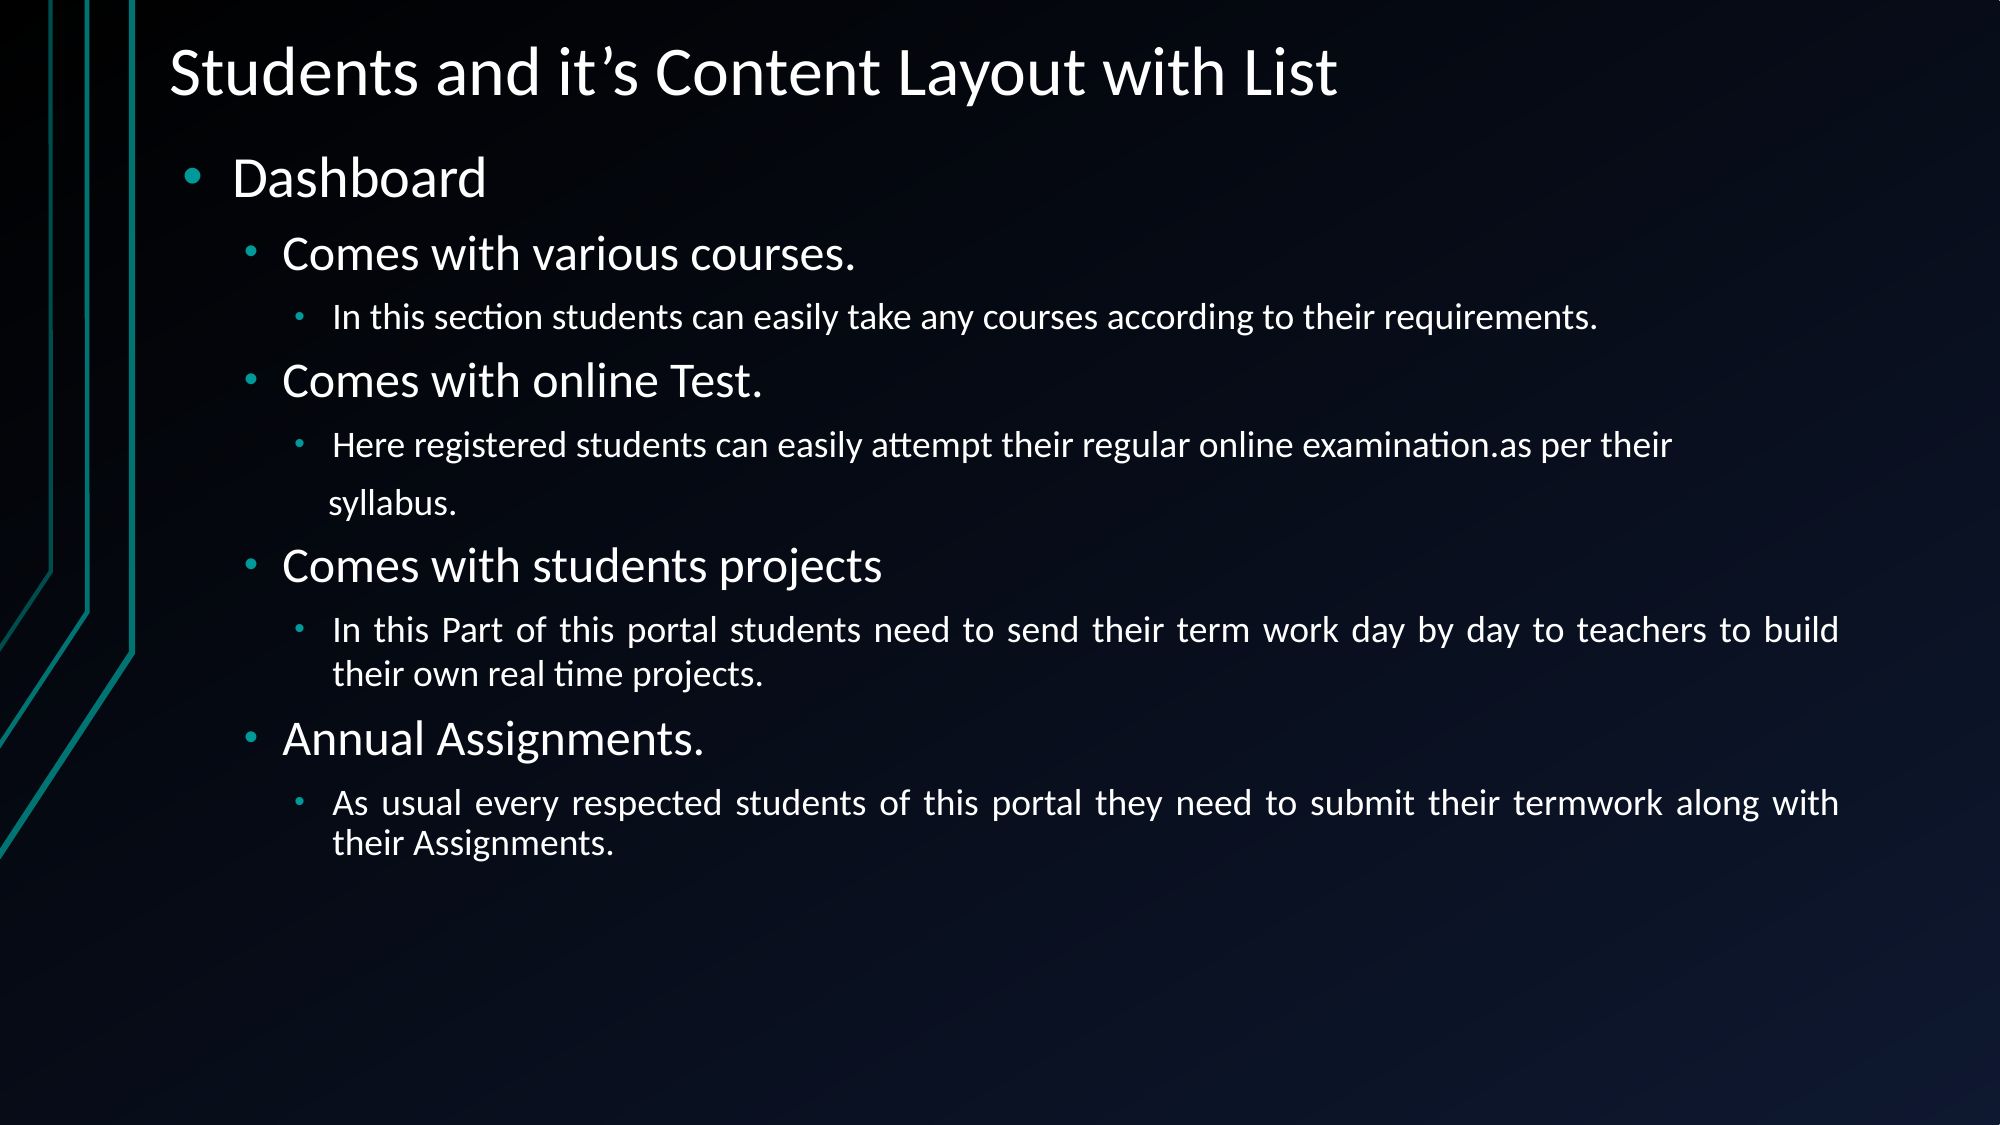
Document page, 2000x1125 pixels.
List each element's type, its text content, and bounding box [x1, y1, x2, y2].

list Dashboard Comes with various courses. In this section students can easily take any courses according to their requirements. Comes with online Test. Here registered students can easily attempt their regular online examination.as per their syllabus. Comes with students projects In this Part of this portal students need to send their term work day by day to teachers to build their own real time projects. Annual Assignments. As usual every respected students of this portal they need to submit their termwork along with their Assignments. [162, 137, 1862, 1088]
title Students and it’s Content Layout with List [149, 24, 1850, 121]
